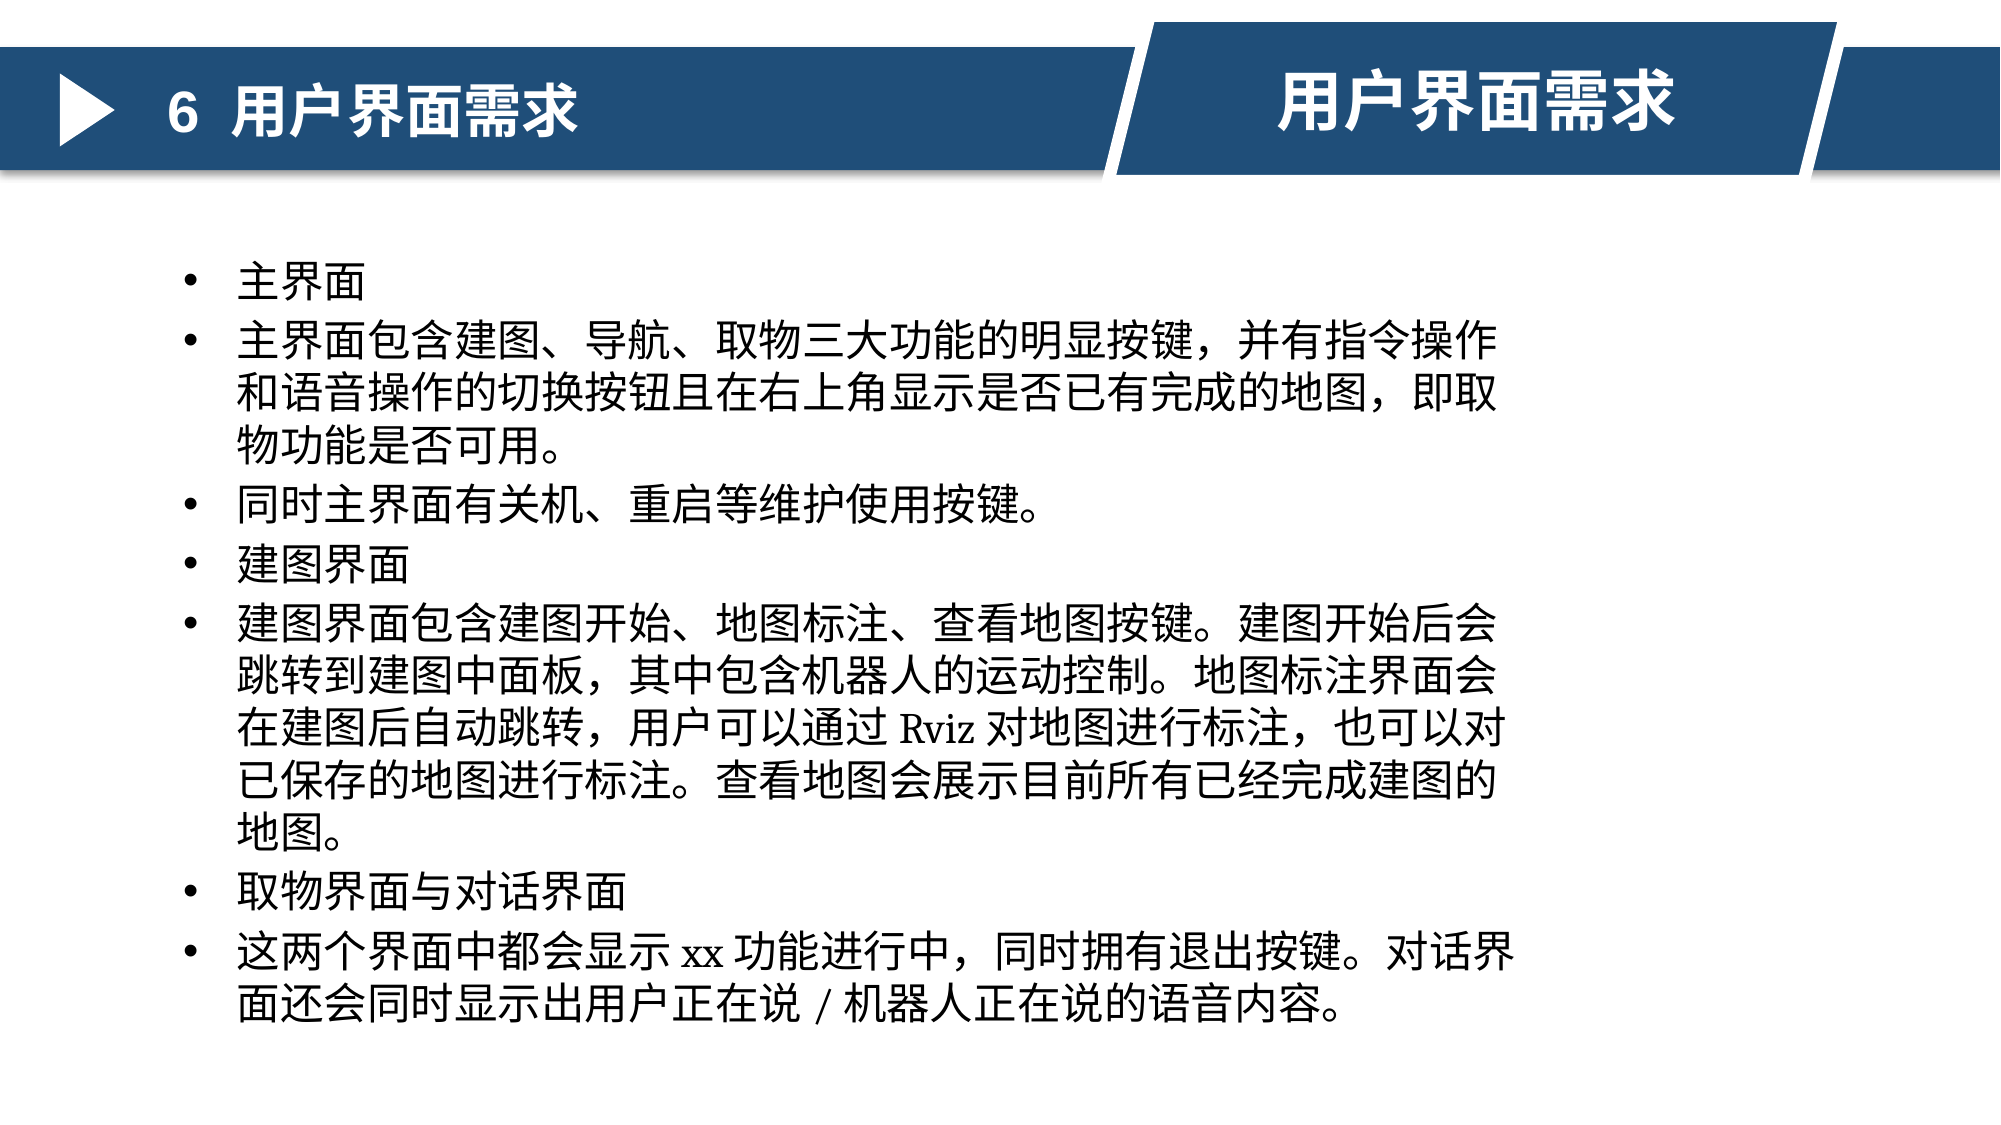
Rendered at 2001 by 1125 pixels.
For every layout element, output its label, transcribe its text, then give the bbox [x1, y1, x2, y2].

text_box [1808, 46, 2000, 171]
text_box 用户界面需求 [1106, 14, 1847, 183]
text_box [0, 46, 1140, 171]
text_box 6 用户界面需求 [153, 67, 731, 152]
text_box [58, 71, 117, 149]
text_box 主界面 主界面包含建图、导航、取物三大功能的明显按键，并有指令操作和语音操作的切换按钮且在右上角显示是否已有完成的地图，即取物功能是否可用。 同时主界面有关机、重启等维护使用按键。 建图界面 建图界面包含建图开始、地图标注、查看地图按键。建图开始后会跳转到建图中面板，其中包含机器人的运动控制。地图标注界面会在建图后自动跳转，用户可以通过Rviz对地图进行标注，也可以对已保存的地图进行标注。查看地图会展示目前所有已经完成建图的地图。 取物界面与对话界面 这两个界面中都会显示xx功能进行中，同时拥有退出按键。对话界面还会同时显示出用户正在说/机器人正在说的语音内容。 [114, 246, 1544, 1037]
